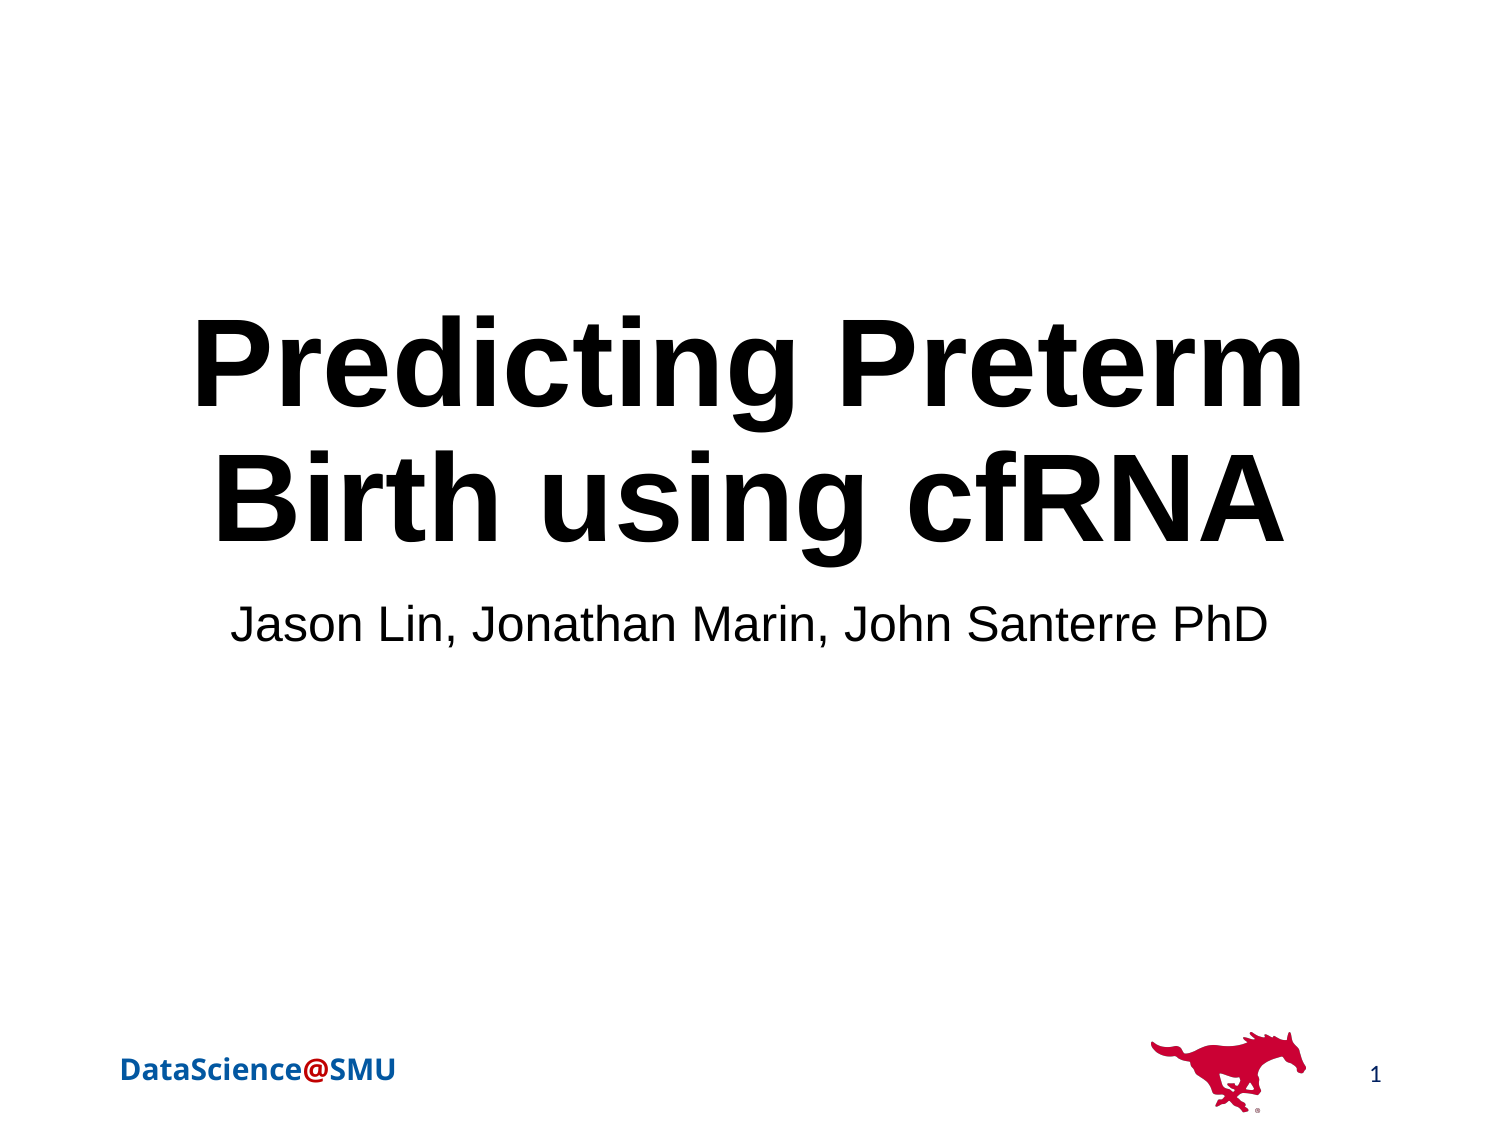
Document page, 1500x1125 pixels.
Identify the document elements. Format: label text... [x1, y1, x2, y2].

picture [1151, 1032, 1306, 1042]
subtitle Jason Lin, Jonathan Marin, John Santerre PhD [187, 590, 1313, 863]
slide_number 1 [1059, 1042, 1397, 1103]
title Predicting Preterm Birth using cfRNA [112, 184, 1388, 576]
picture [1151, 1103, 1306, 1113]
